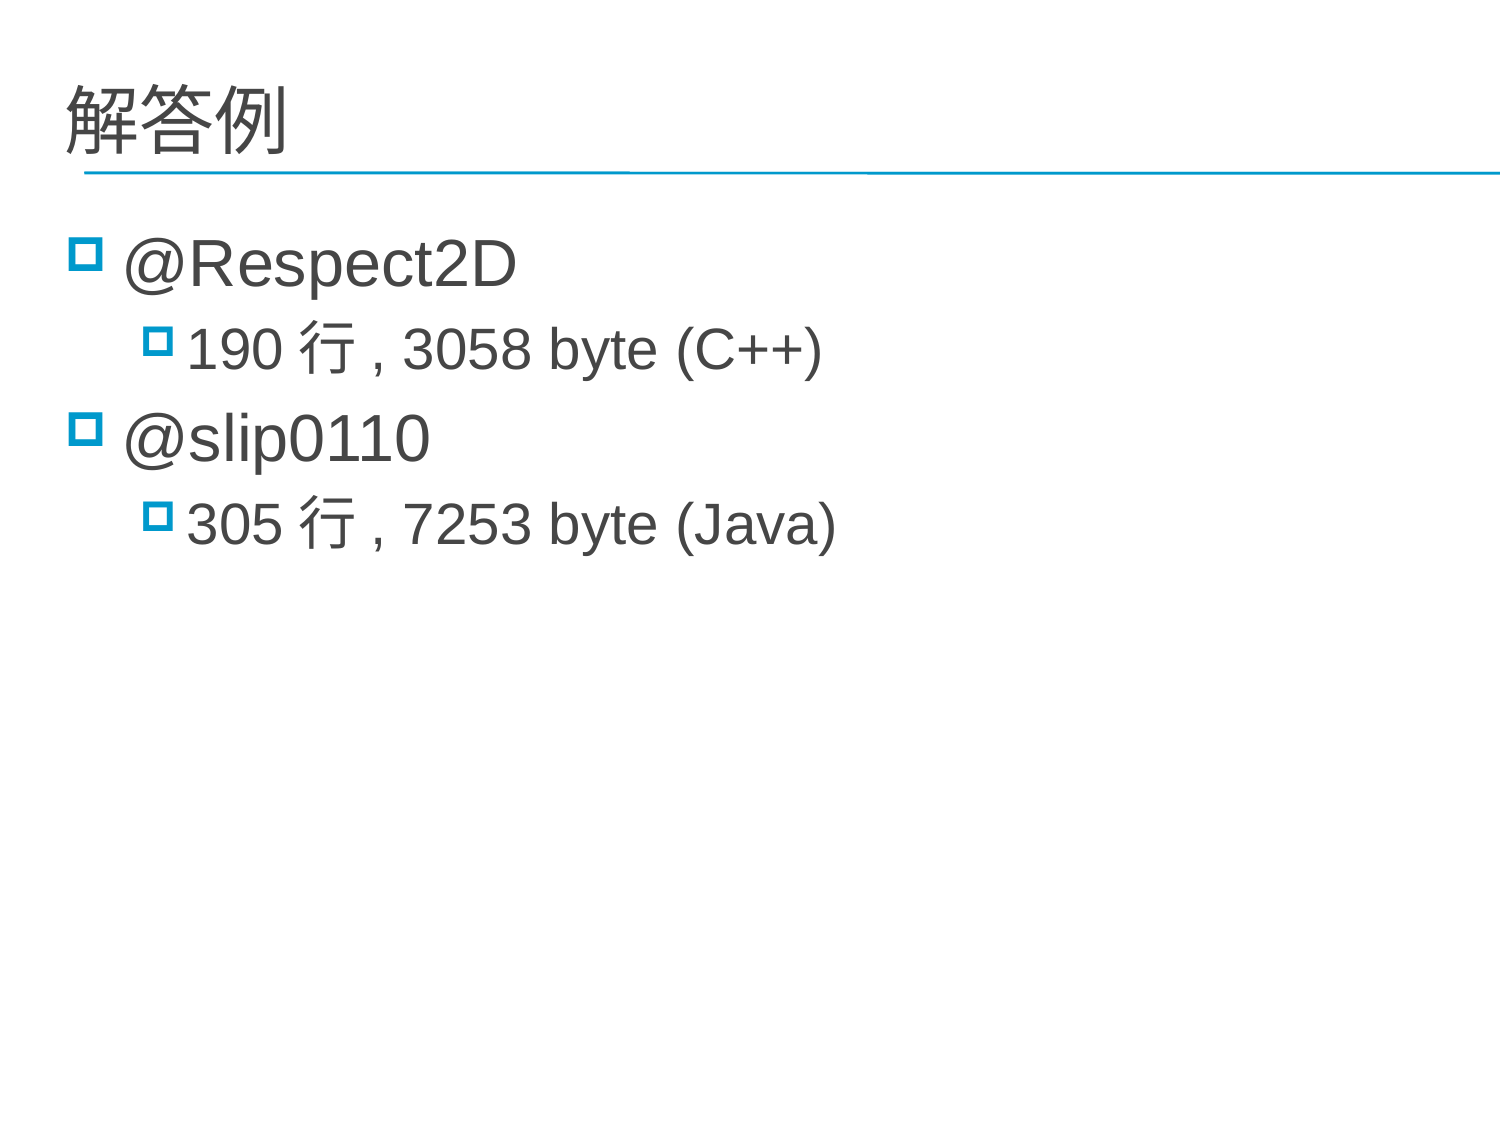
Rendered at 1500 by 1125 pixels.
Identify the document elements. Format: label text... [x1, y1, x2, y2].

list @Respect2D 190行, 3058 byte (C++) @slip0110 305行, 7253 byte (Java) [50, 212, 1475, 1025]
title 解答例 [50, 50, 1475, 188]
